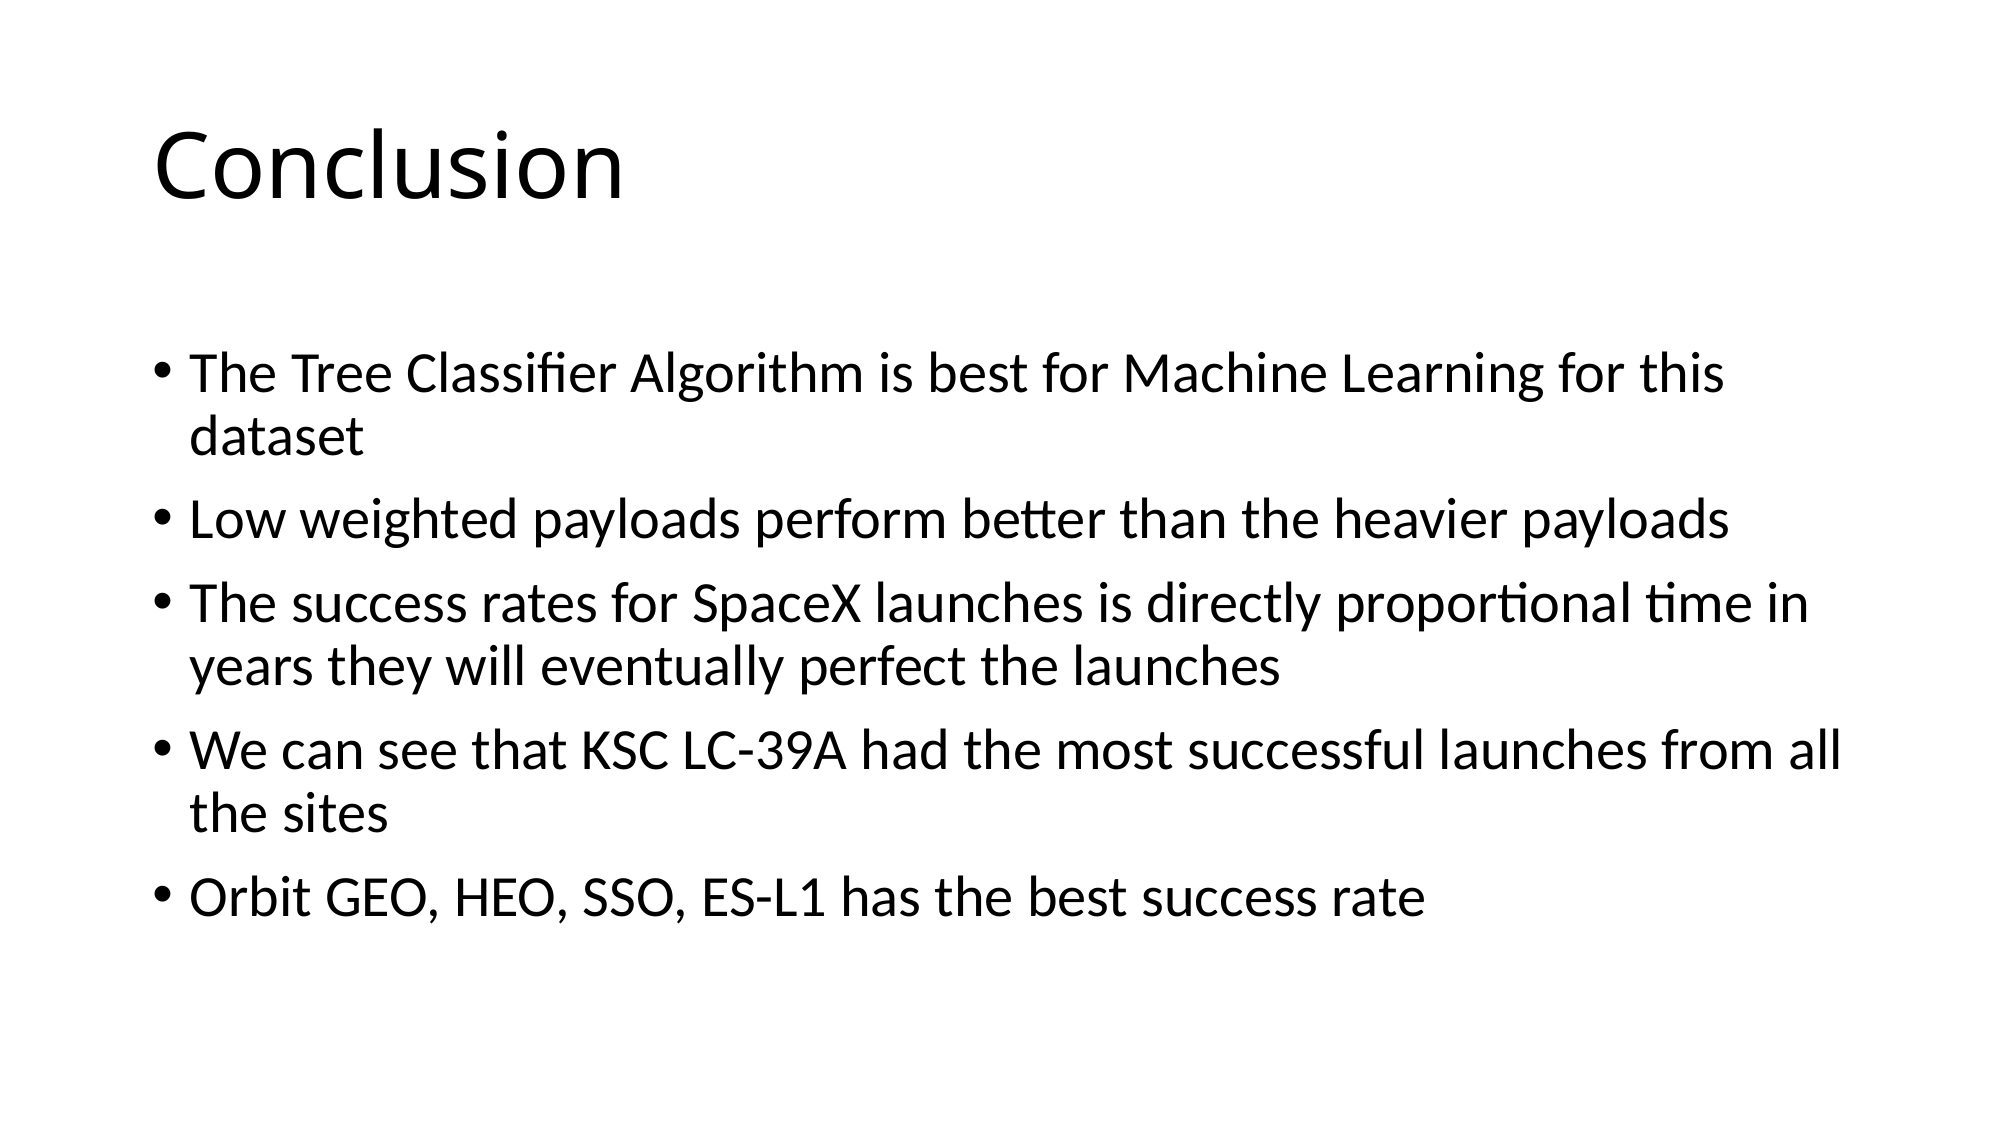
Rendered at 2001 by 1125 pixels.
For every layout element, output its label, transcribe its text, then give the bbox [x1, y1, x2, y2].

title Conclusion [137, 59, 1863, 278]
list The Tree Classifier Algorithm is best for Machine Learning for this dataset Low weighted payloads perform better than the heavier payloads The success rates for SpaceX launches is directly proportional time in years they will eventually perfect the launches We can see that KSC LC-39A had the most successful launches from all the sites Orbit GEO, HEO, SSO, ES-L1 has the best success rate [137, 334, 1863, 1014]
